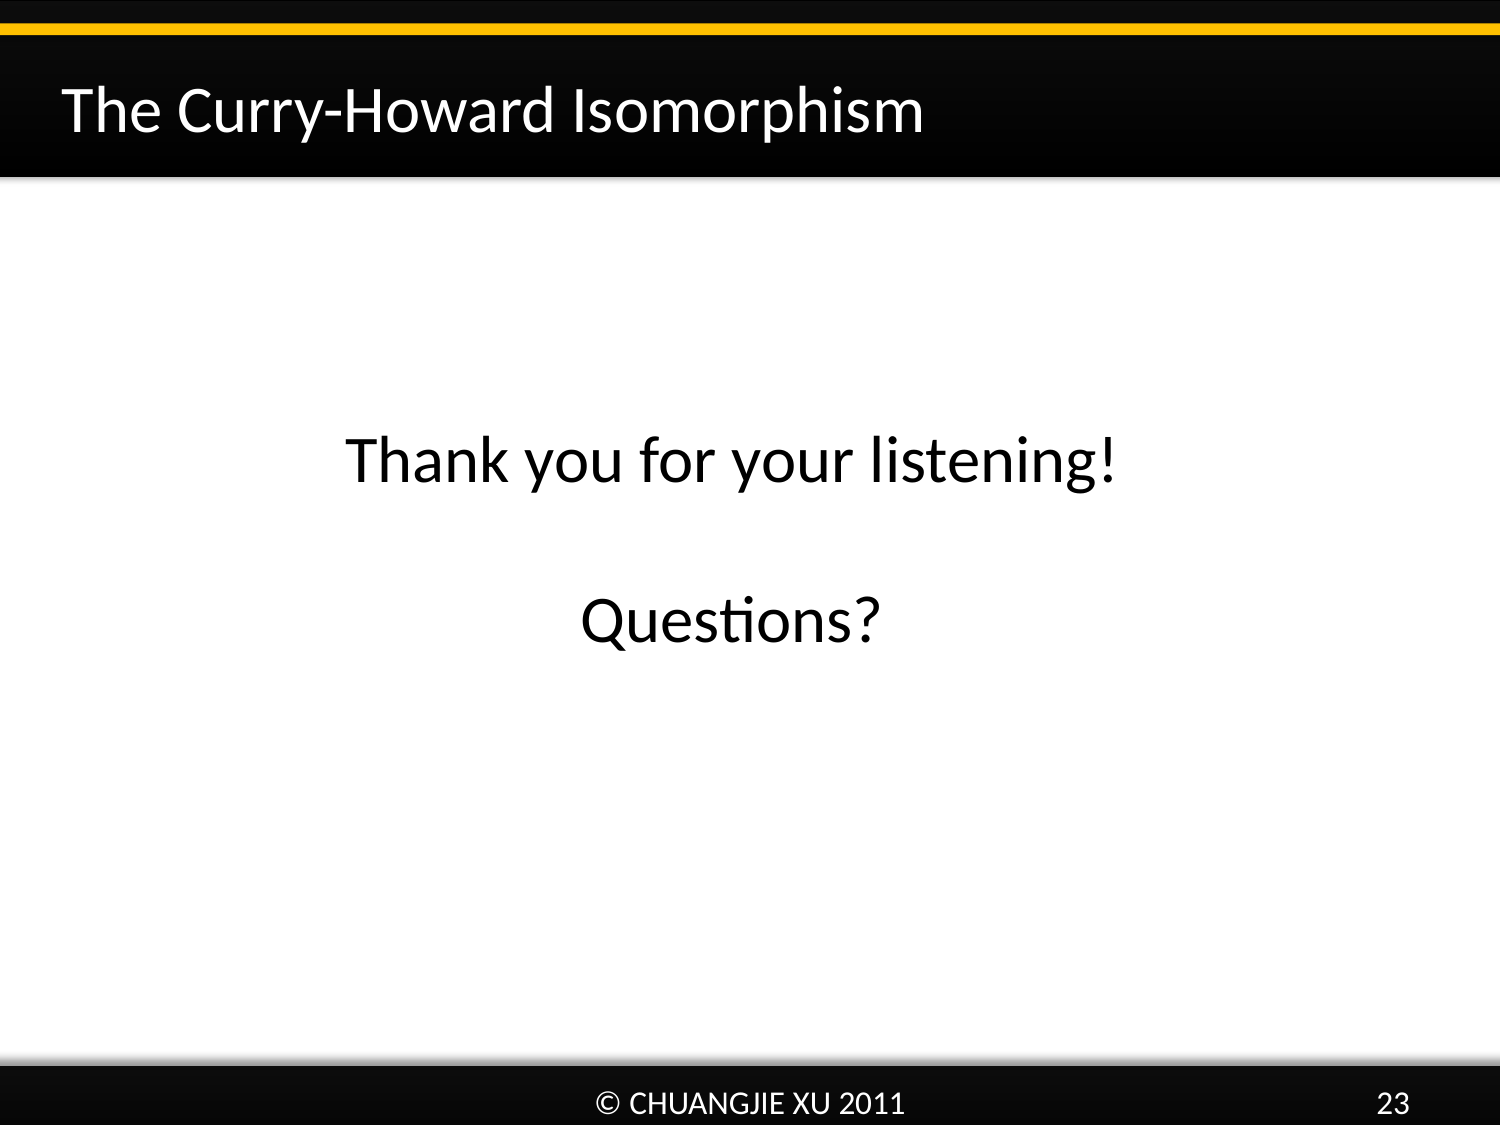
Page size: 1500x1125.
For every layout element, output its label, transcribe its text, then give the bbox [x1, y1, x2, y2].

text_box The Curry-Howard Isomorphism [46, 58, 1149, 154]
text_box [0, 1066, 1500, 1125]
slide_number 23 [1074, 1071, 1425, 1125]
text_box [0, 46, 1500, 177]
text_box [0, 0, 1500, 21]
footer © CHUANGJIE XU 2011 [512, 1071, 988, 1125]
text_box [0, 23, 1500, 36]
text_box Thank you for your listening! Questions? [316, 328, 1149, 663]
